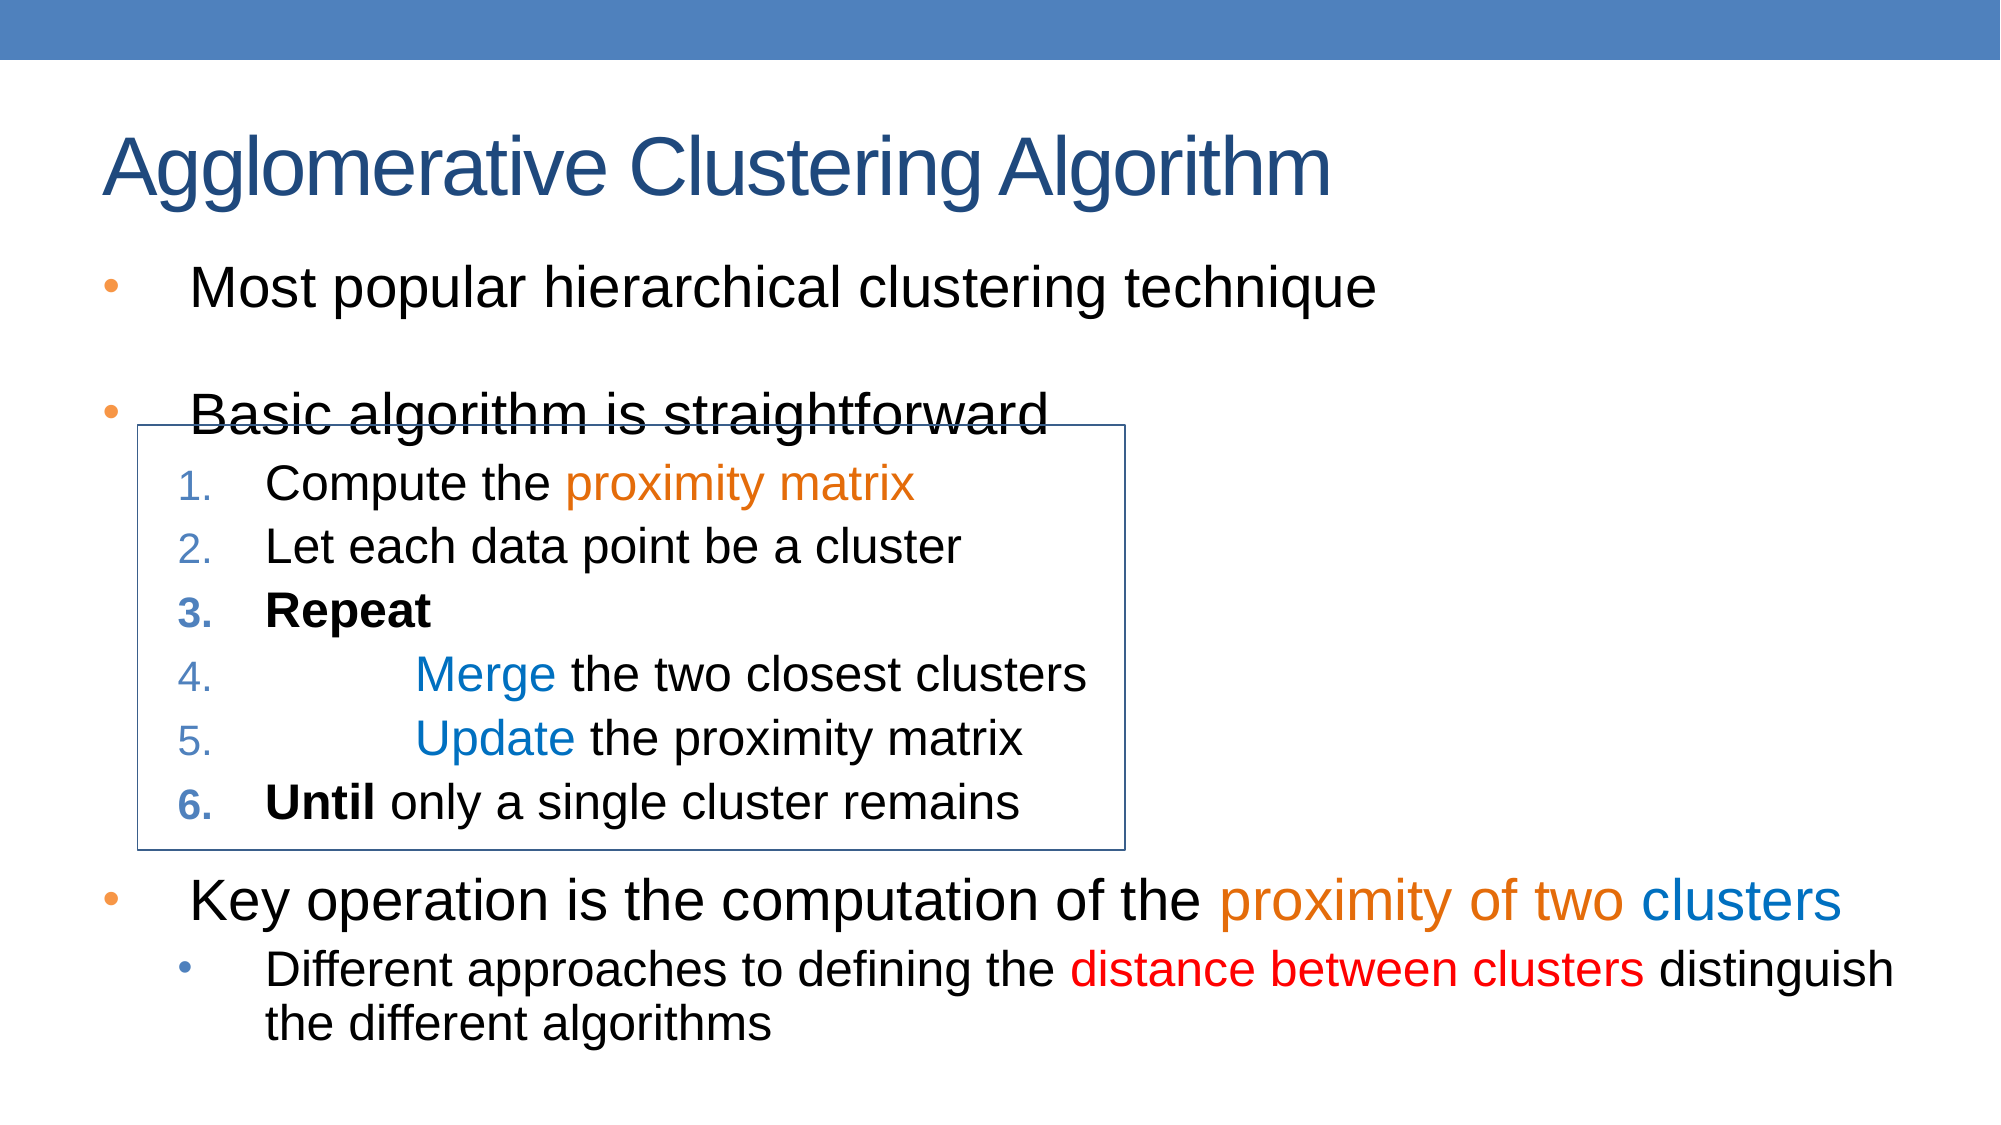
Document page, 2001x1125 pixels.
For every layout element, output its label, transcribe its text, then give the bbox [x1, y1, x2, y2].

list Most popular hierarchical clustering technique Basic algorithm is straightforward Compute the proximity matrix Let each data point be a cluster Repeat Merge the two closest clusters Update the proximity matrix Until only a single cluster remains Key operation is the computation of the proximity of two clusters Different approaches to defining the distance between clusters distinguish the different algorithms [87, 249, 1938, 1063]
text_box [135, 423, 1127, 852]
title Agglomerative Clustering Algorithm [87, 75, 1446, 249]
